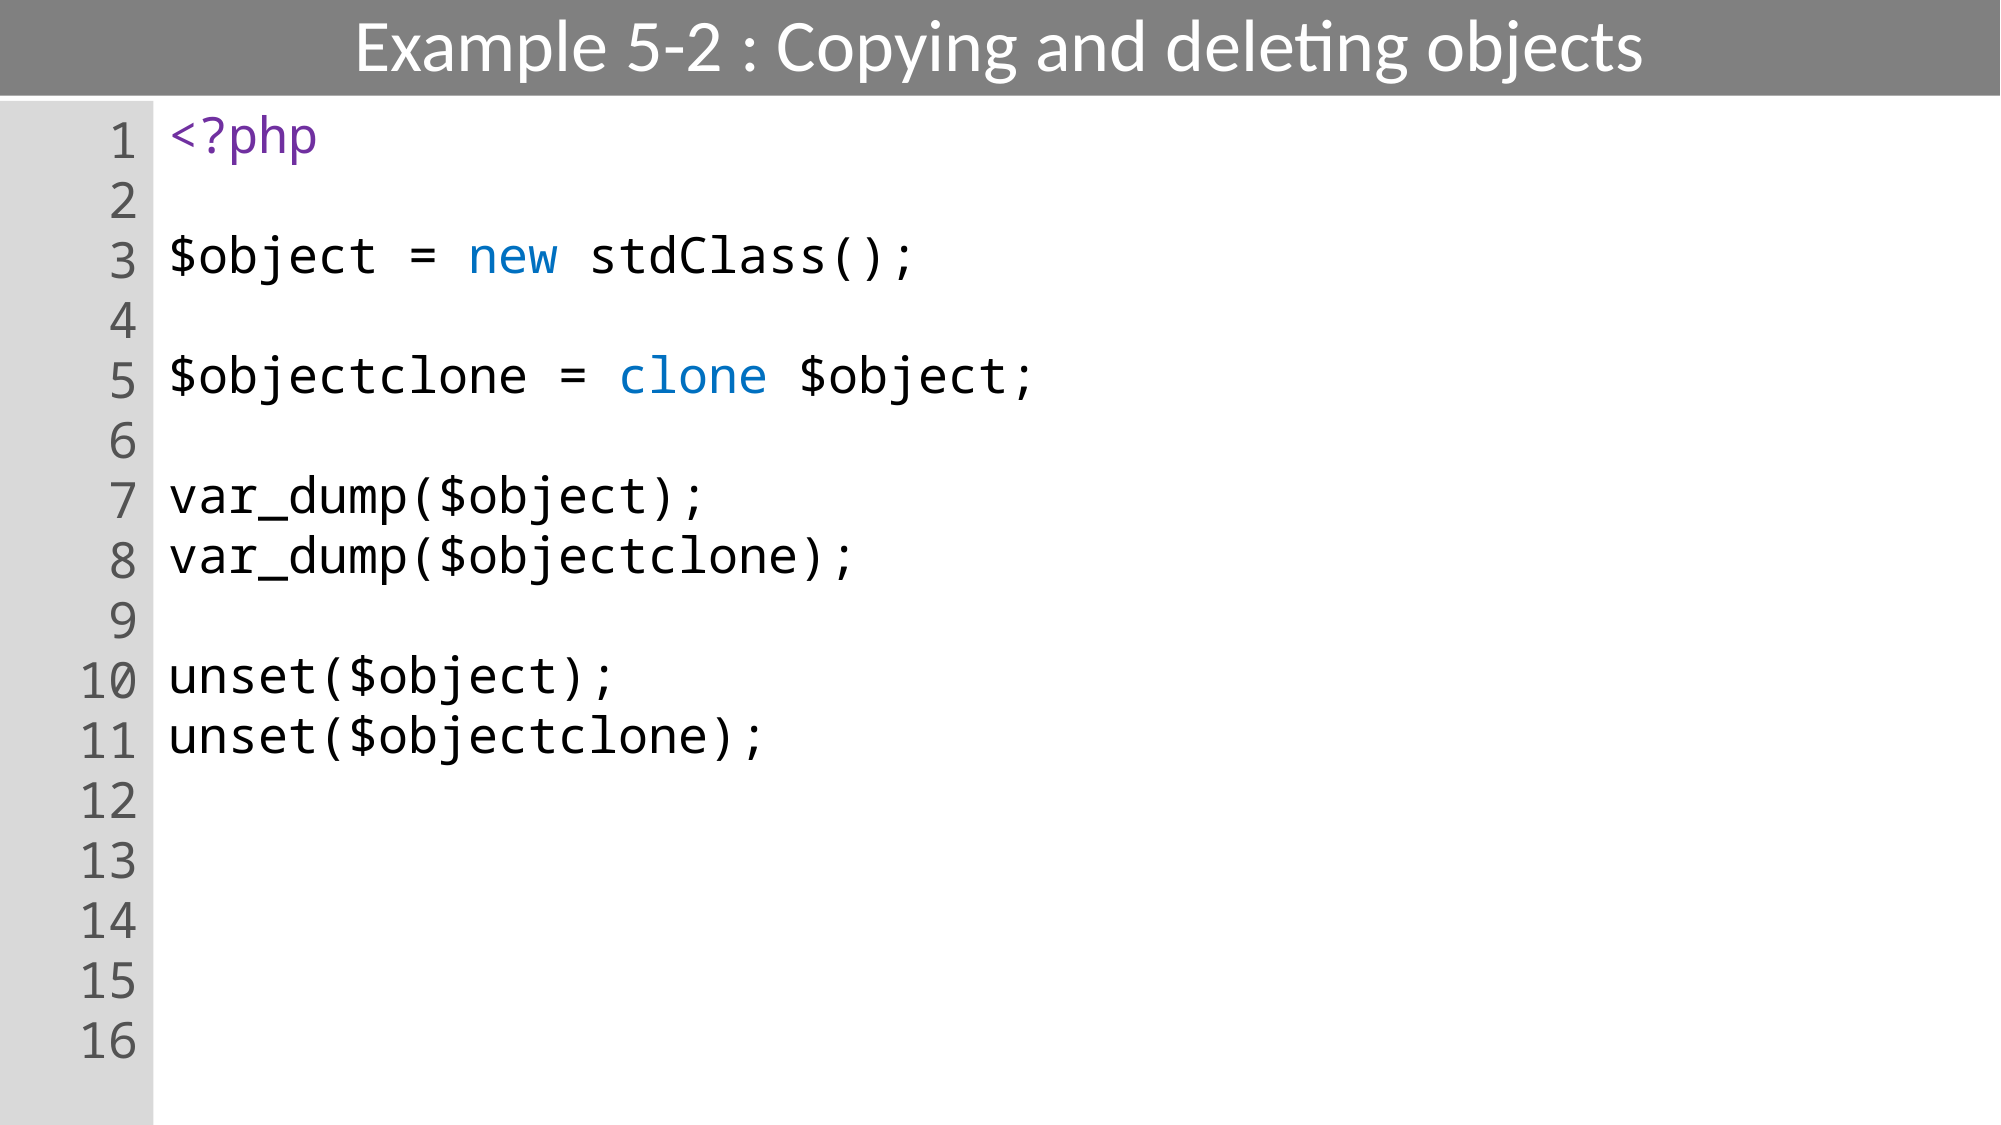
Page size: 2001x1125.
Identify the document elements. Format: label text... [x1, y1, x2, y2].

text_box <?php $object = new stdClass(); $objectclone = clone $object; var_dump($object); var_dump($objectclone); unset($object); unset($objectclone); [153, 97, 2000, 771]
title Example 5-2 : Copying and deleting objects [0, 0, 2000, 97]
text_box 1 2 3 4 5 6 7 8 9 10 11 12 13 14 15 16 [0, 100, 154, 1125]
